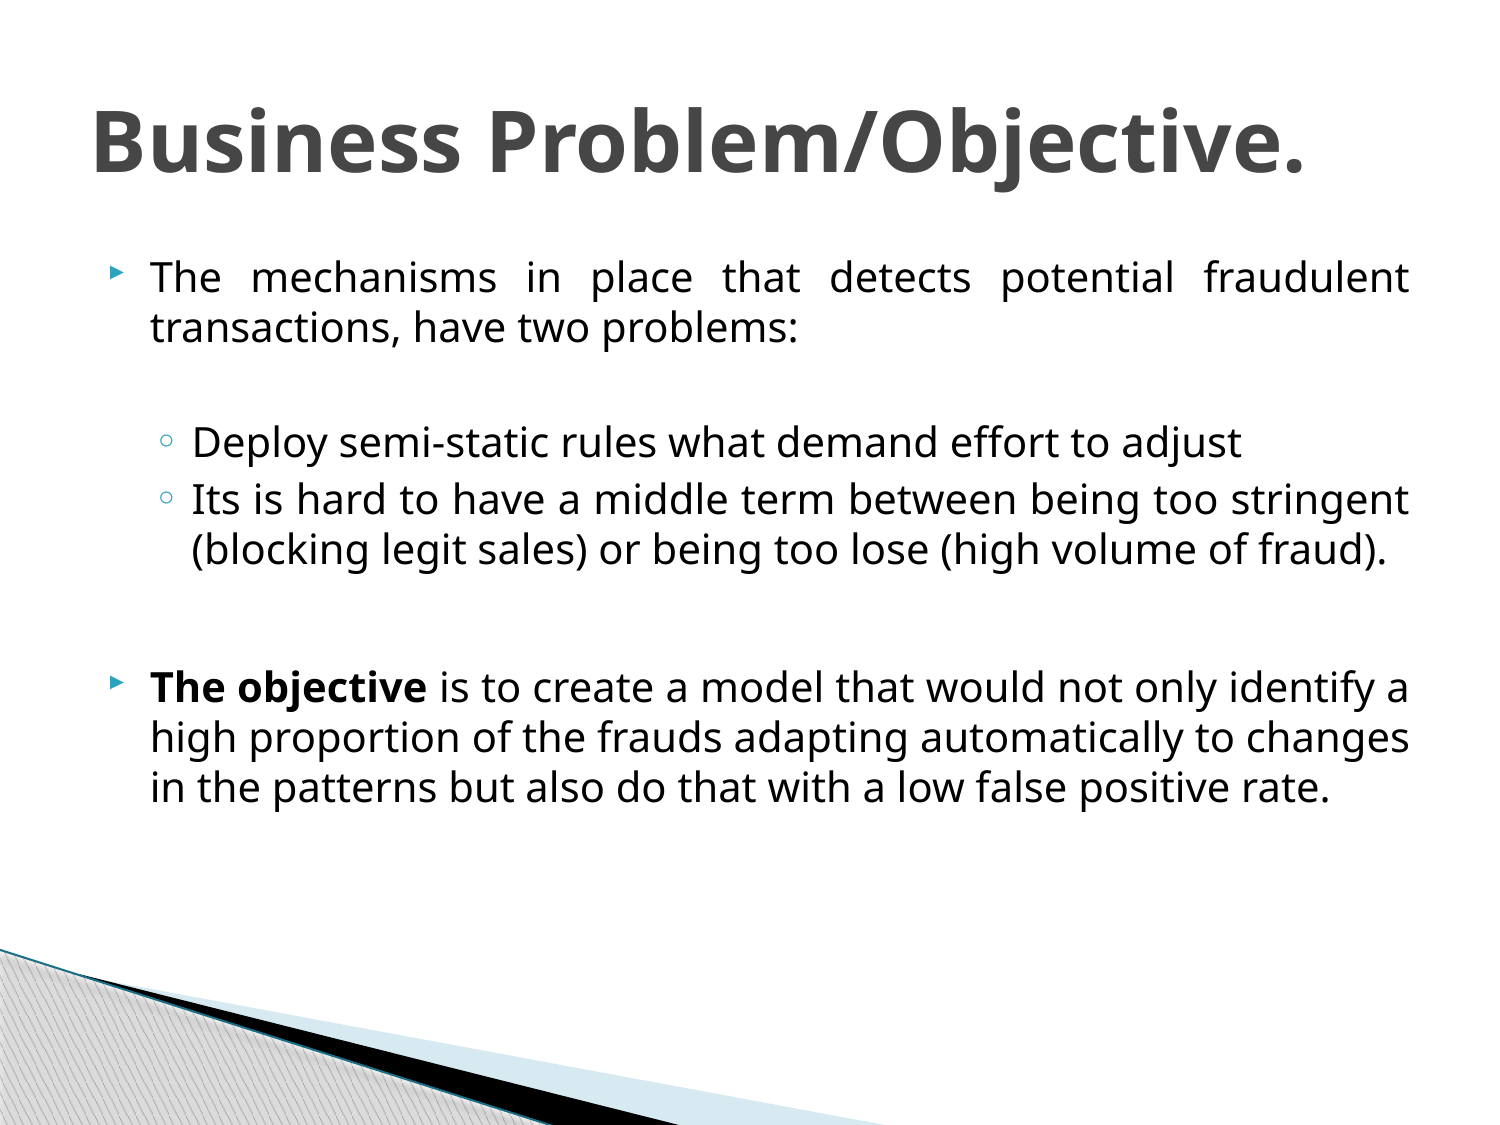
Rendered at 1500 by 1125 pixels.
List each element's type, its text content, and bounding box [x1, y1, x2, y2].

title Business Problem/Objective. [75, 45, 1425, 233]
list The mechanisms in place that detects potential fraudulent transactions, have two problems: Deploy semi-static rules what demand effort to adjust Its is hard to have a middle term between being too stringent (blocking legit sales) or being too lose (high volume of fraud). The objective is to create a model that would not only identify a high proportion of the frauds adapting automatically to changes in the patterns but also do that with a low false positive rate. [75, 243, 1425, 986]
